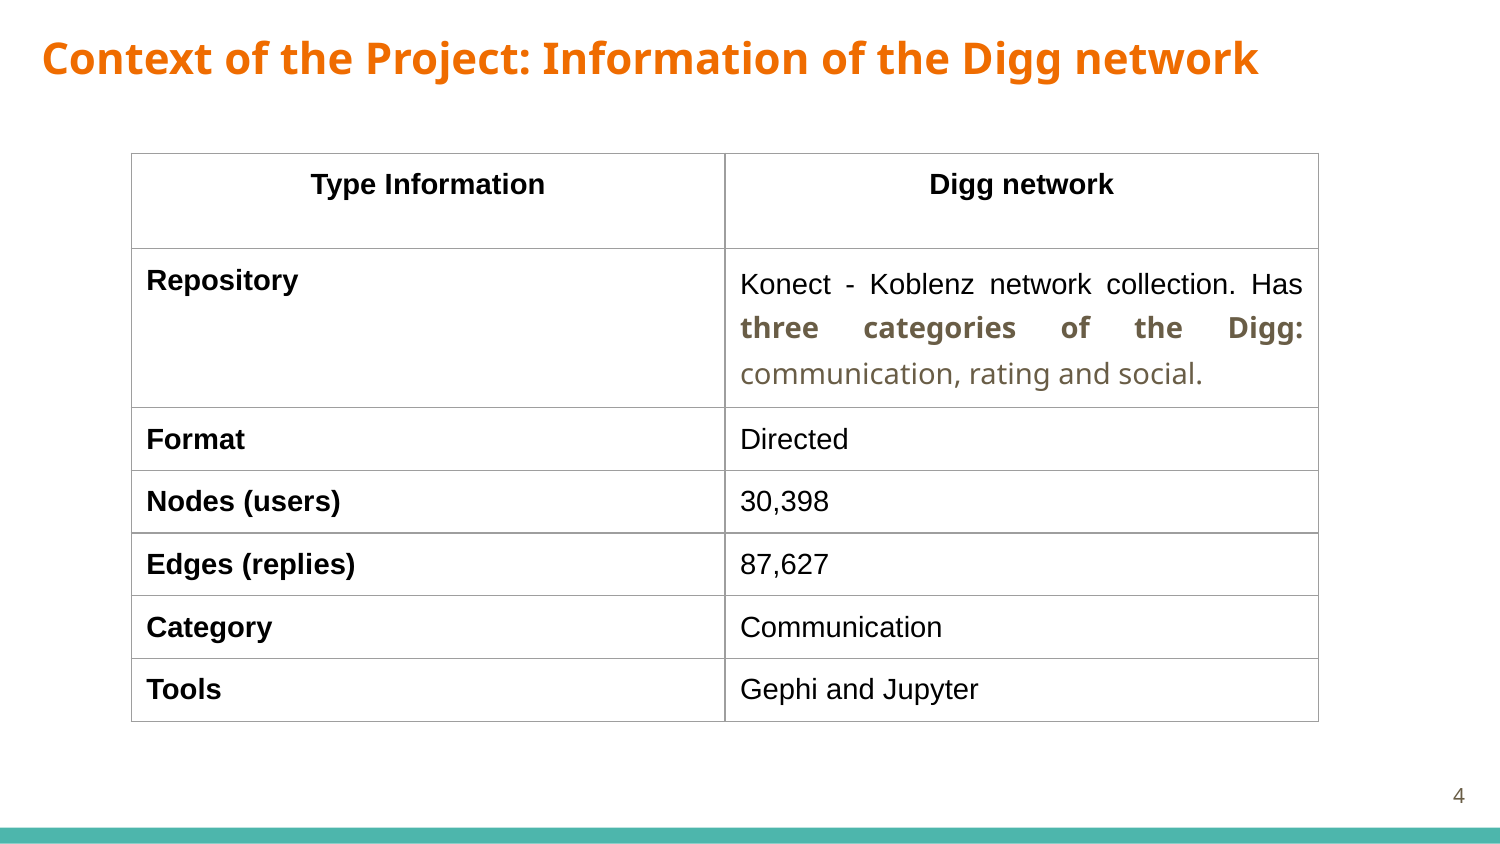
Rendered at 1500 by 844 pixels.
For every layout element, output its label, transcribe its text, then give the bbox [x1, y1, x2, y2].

table_cell Communication [726, 596, 1318, 658]
table_cell 87,627 [726, 534, 1318, 595]
table_cell Gephi and Jupyter [726, 659, 1318, 721]
table_cell 30,398 [726, 471, 1318, 532]
table_header Type Information [132, 154, 724, 248]
table_cell Konect - Koblenz network collection. Has three categories of the Digg: communication, rating and social. [726, 249, 1318, 407]
table_header Digg network [726, 154, 1318, 248]
table_cell Edges (replies) [132, 534, 724, 595]
table_cell Tools [132, 659, 724, 721]
title Context of the Project: Information of the Digg network [26, 15, 1424, 132]
table_cell Format [132, 408, 724, 470]
table_cell Repository [132, 249, 724, 407]
table_cell Directed [726, 408, 1318, 470]
table_cell Category [132, 596, 724, 658]
table_cell Nodes (users) [132, 471, 724, 532]
slide_number ‹#› [1389, 764, 1480, 830]
